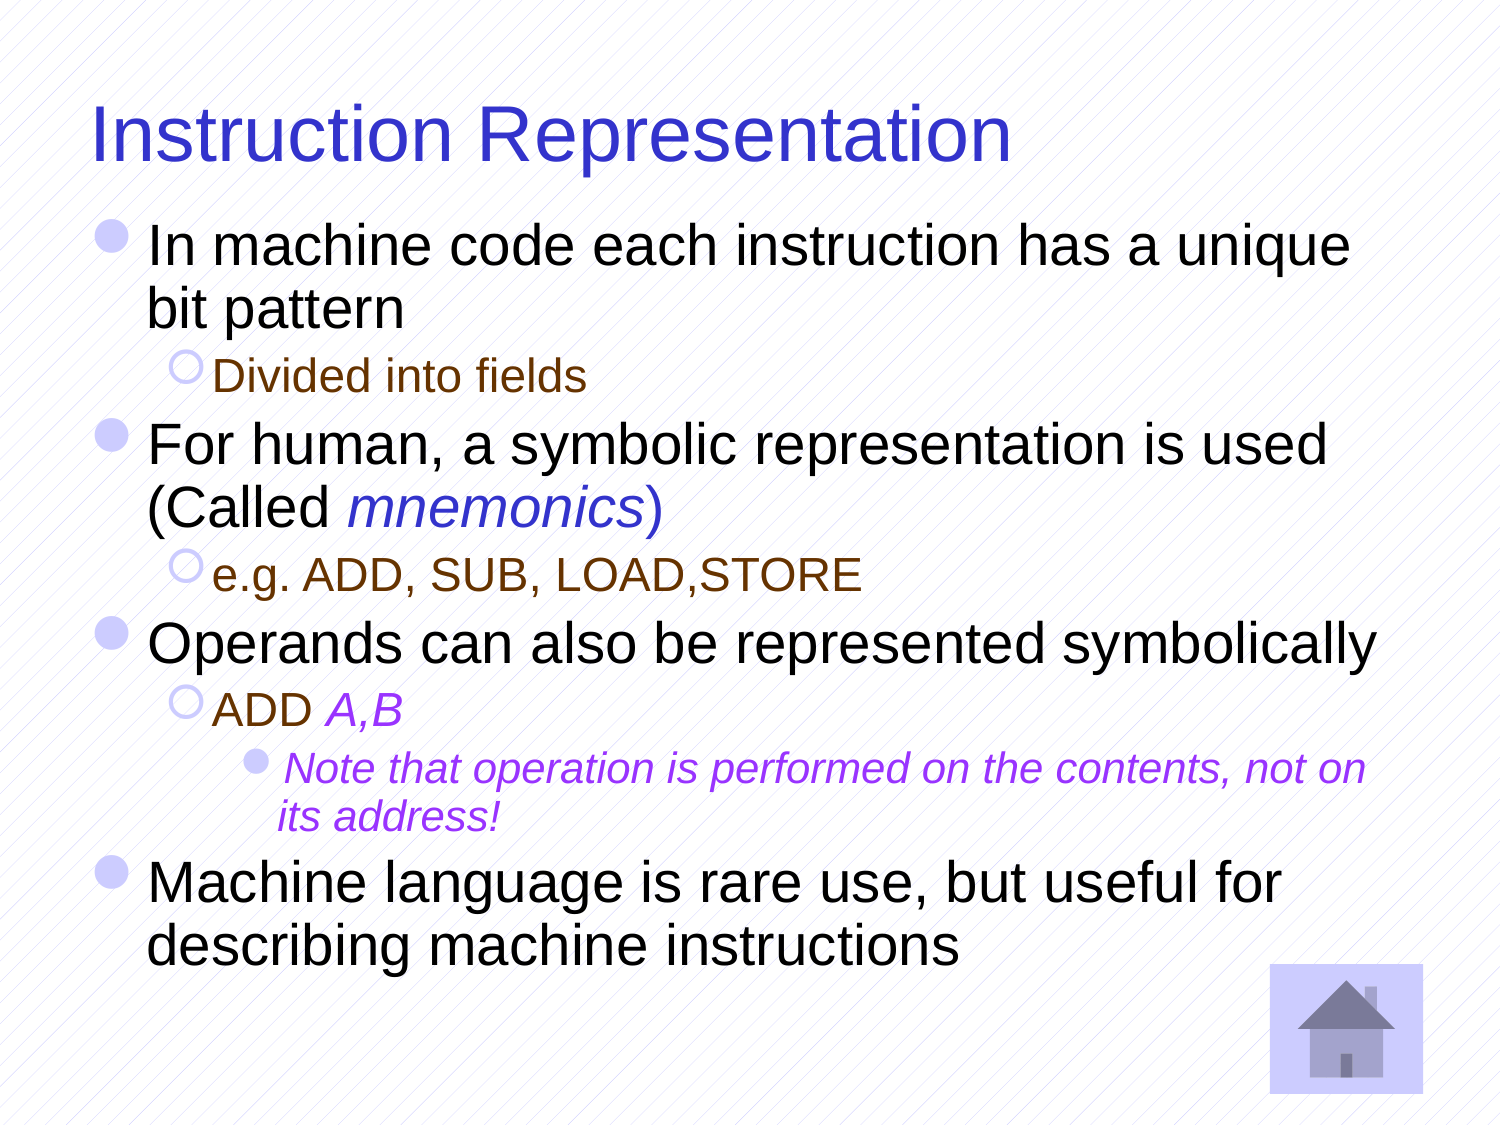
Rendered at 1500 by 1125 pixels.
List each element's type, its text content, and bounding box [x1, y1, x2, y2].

text_box [512, 1021, 988, 1097]
list In machine code each instruction has a unique bit pattern Divided into fields For human, a symbolic representation is used (Called mnemonics) e.g. ADD, SUB, LOAD,STORE Operands can also be represented symbolically ADD A,B Note that operation is performed on the contents, not on its address! Machine language is rare use, but useful for describing machine instructions [75, 208, 1425, 1006]
title Instruction Representation [75, 45, 1425, 185]
text_box [1269, 964, 1424, 1094]
text_box [70, 1021, 384, 1097]
